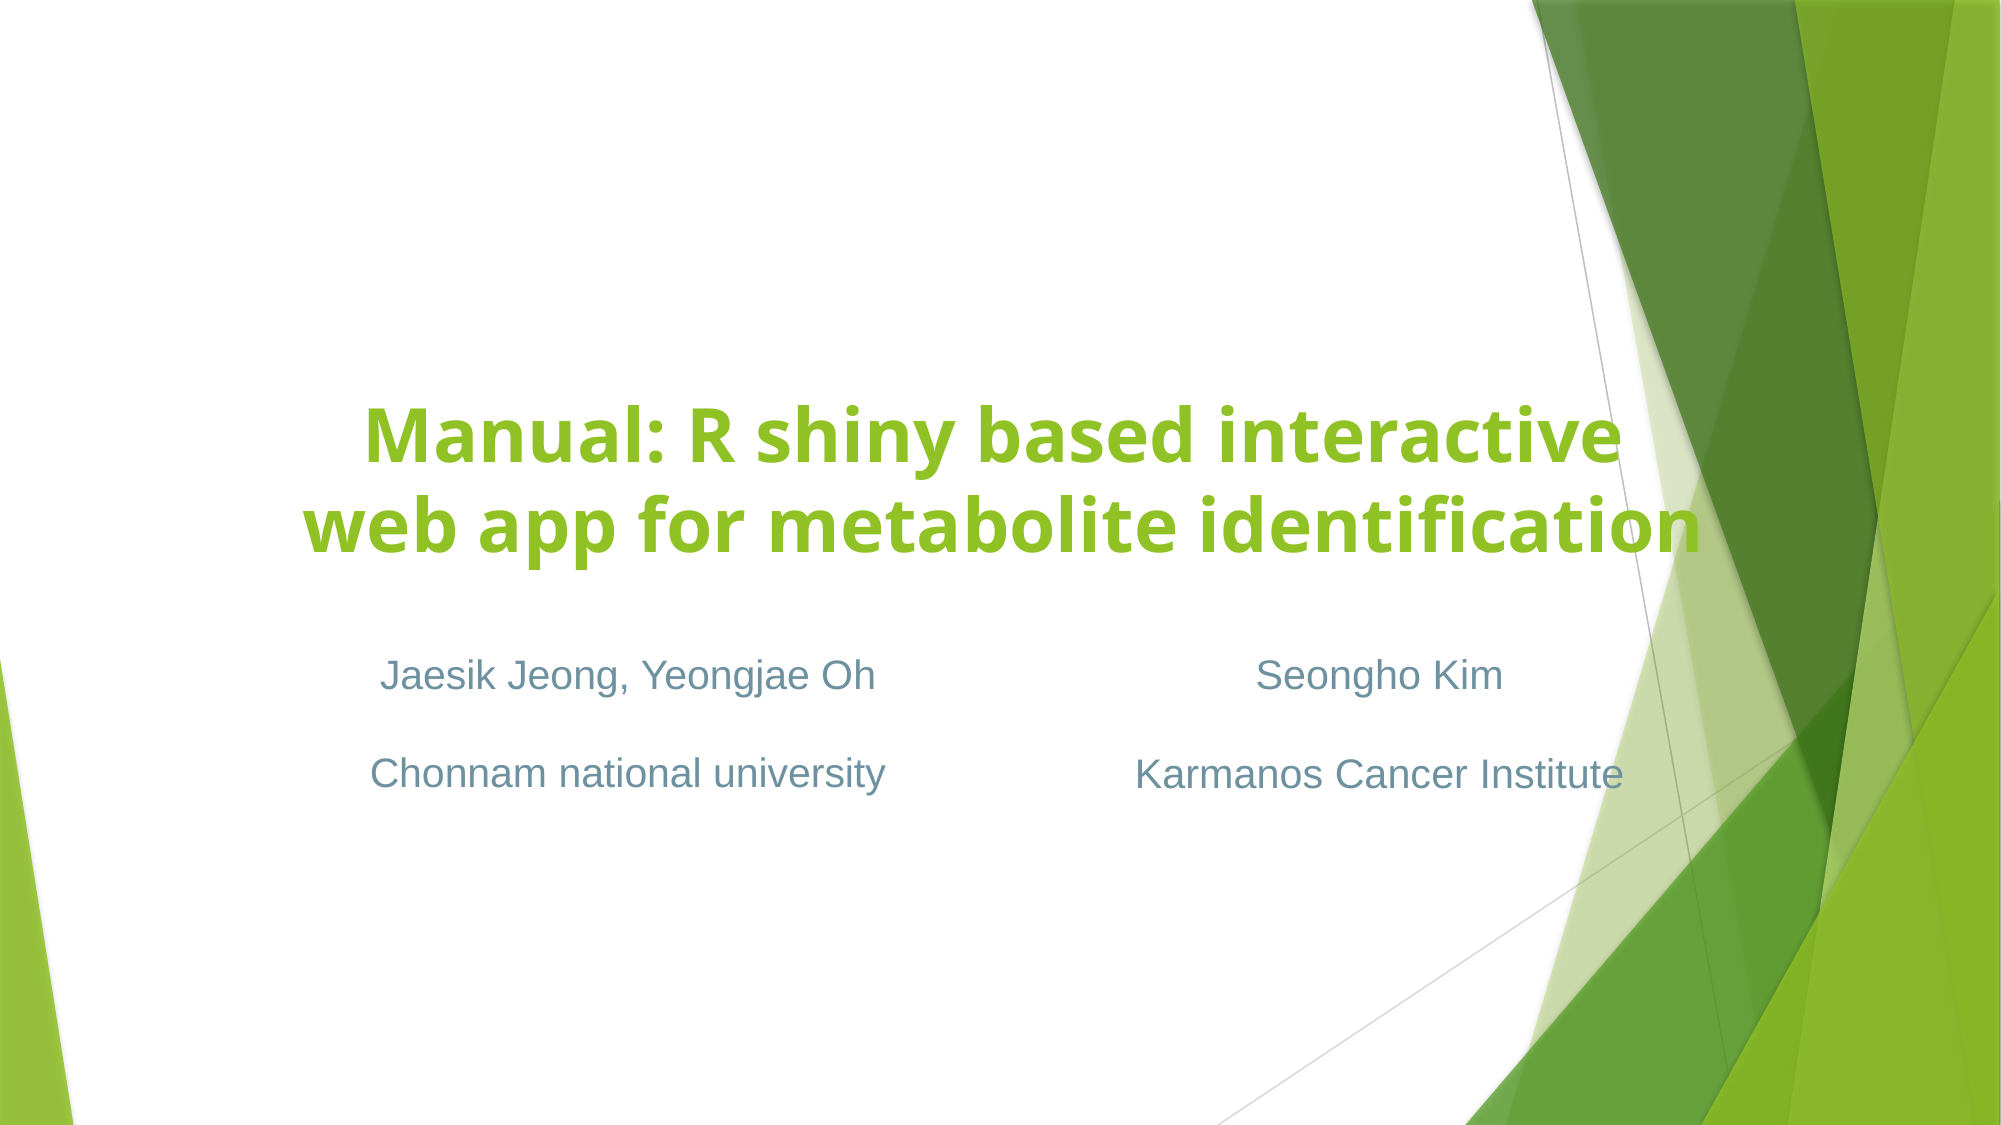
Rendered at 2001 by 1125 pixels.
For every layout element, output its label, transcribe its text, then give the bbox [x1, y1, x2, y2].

text_box Seongho Kim Karmanos Cancer Institute [928, 640, 1831, 806]
title Manual: R shiny based interactive web app for metabolite identification [177, 380, 1831, 617]
text_box Jaesik Jeong, Yeongjae Oh Chonnam national university [177, 640, 928, 806]
